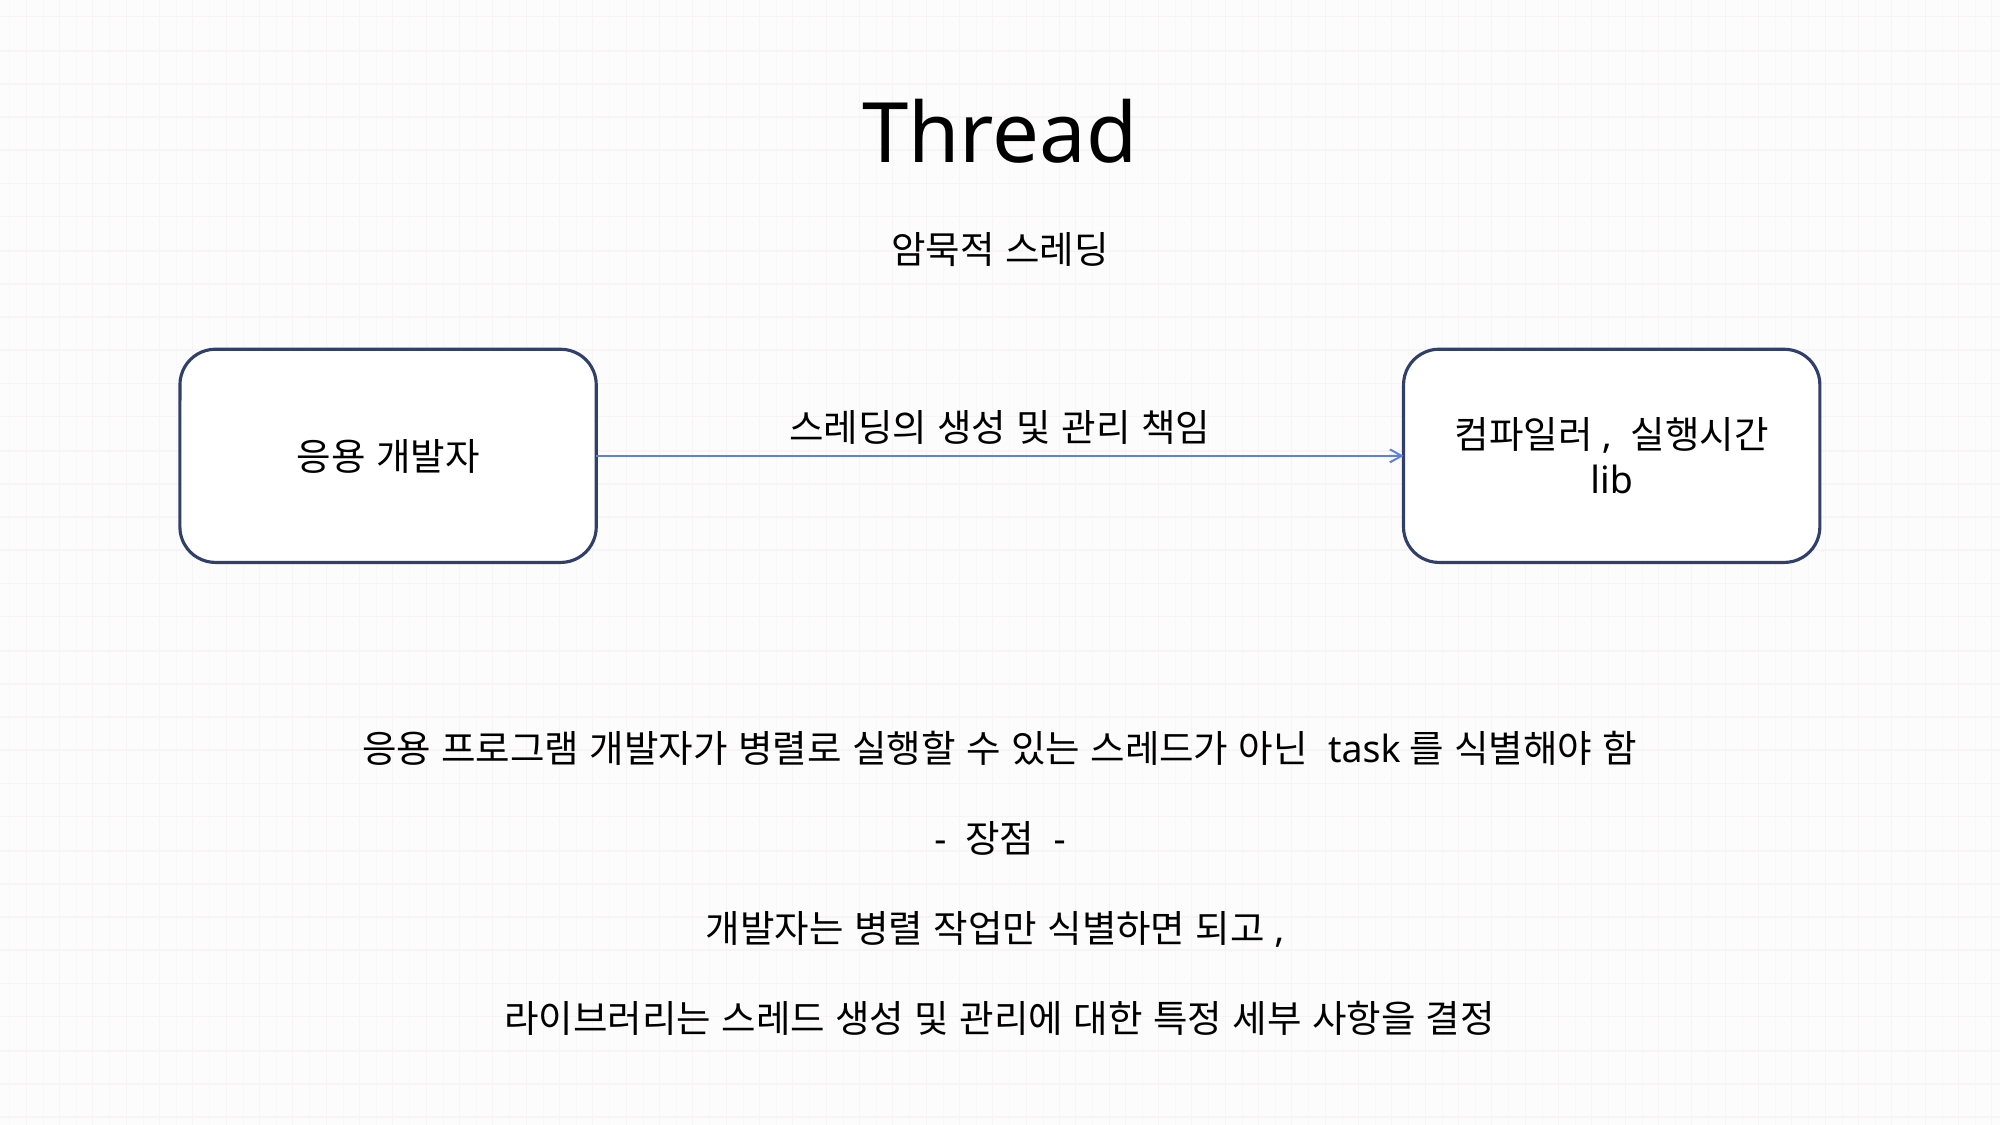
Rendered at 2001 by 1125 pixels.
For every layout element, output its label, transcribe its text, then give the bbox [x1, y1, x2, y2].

text_box 컴파일러, 실행시간 lib [1401, 347, 1822, 565]
text_box 응용 프로그램 개발자가 병렬로 실행할 수 있는 스레드가 아닌 task를 식별해야 함 - 장점 - 개발자는 병렬 작업만 식별하면 되고, 라이브러리는 스레드 생성 및 관리에 대한 특정 세부 사항을 결정 [179, 717, 1820, 1092]
text_box 암묵적 스레딩 [760, 218, 1240, 279]
text_box 스레딩의 생성 및 관리 책임 [698, 396, 1302, 453]
text_box Thread [350, 68, 1650, 190]
text_box 응용 개발자 [178, 347, 598, 565]
